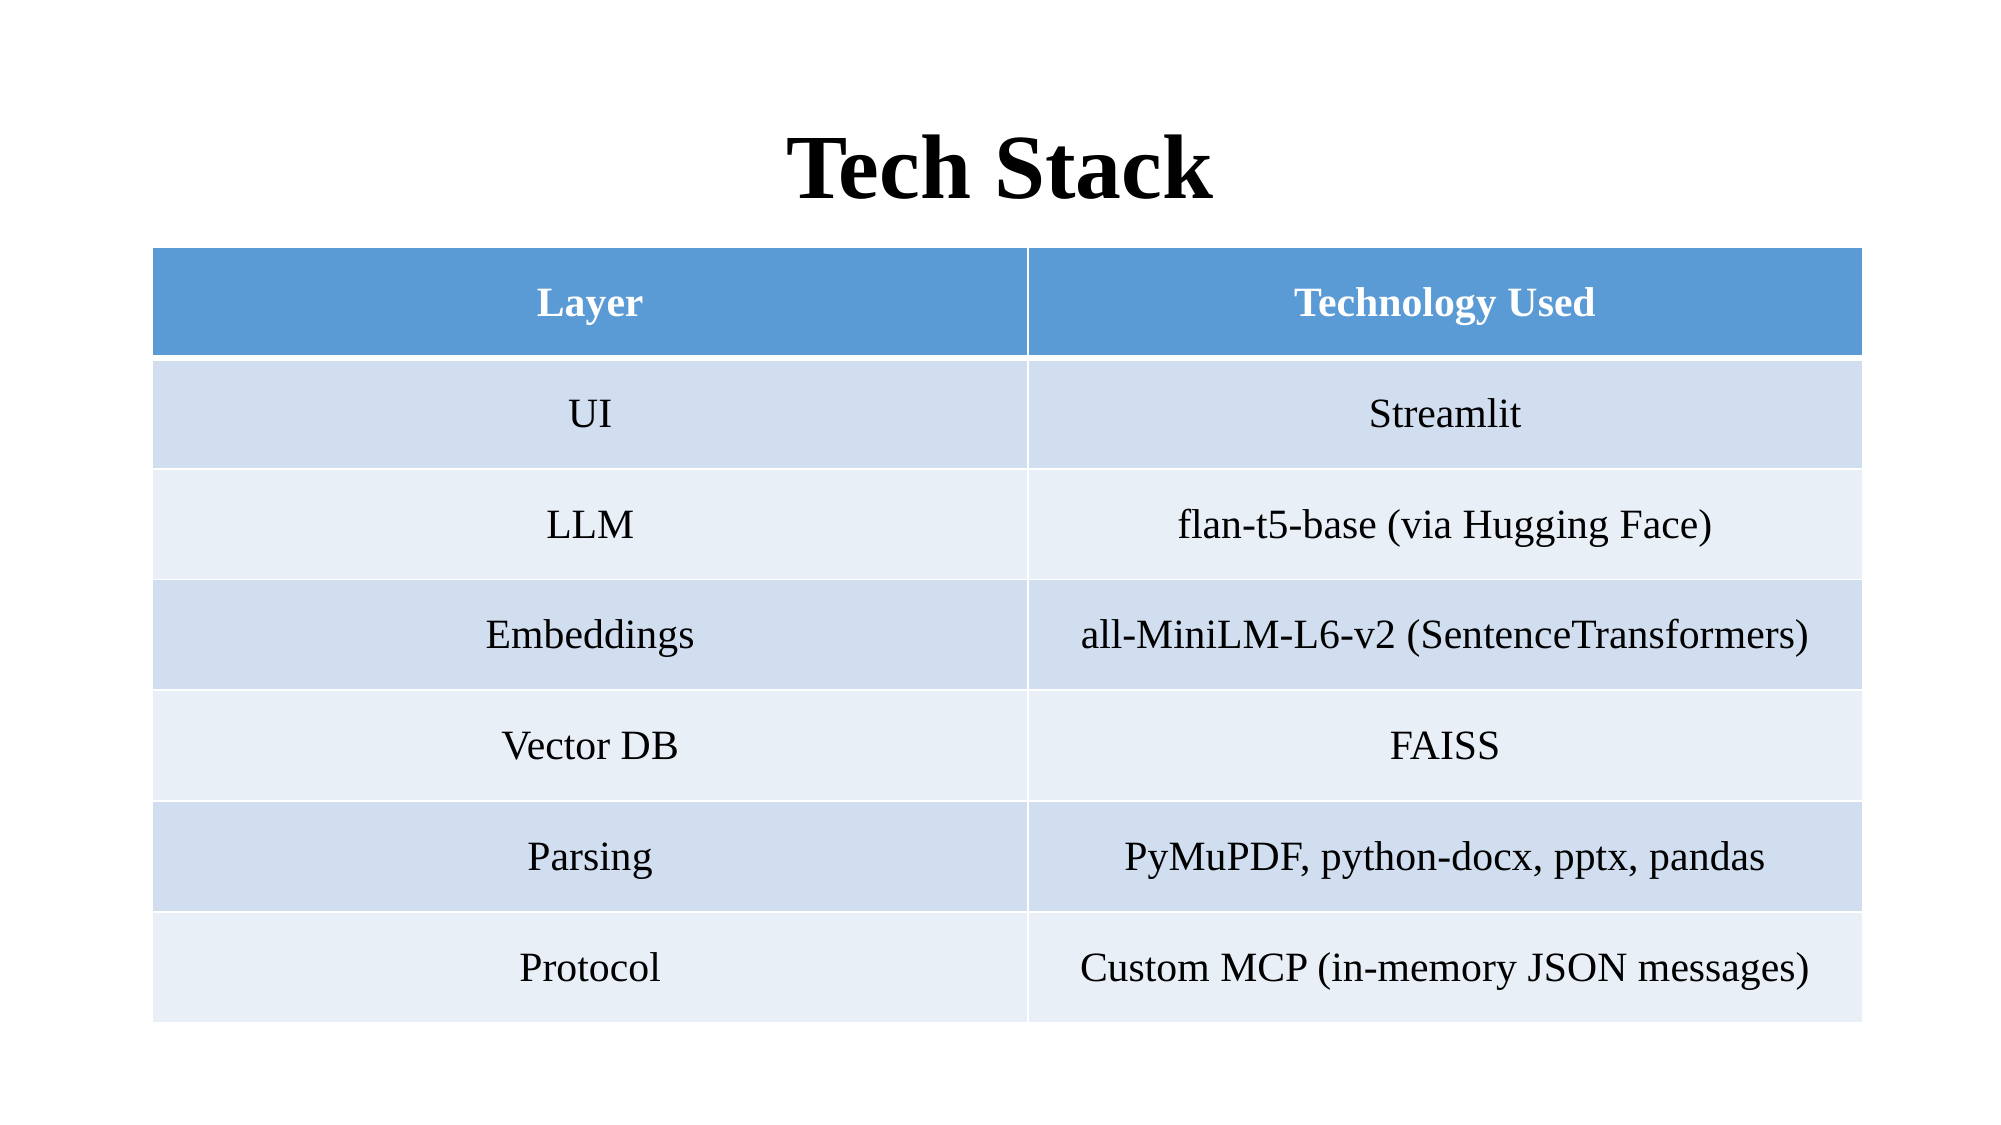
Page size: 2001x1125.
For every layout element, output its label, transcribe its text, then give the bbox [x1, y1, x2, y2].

table_cell Embeddings [153, 580, 1027, 689]
table_cell LLM [153, 470, 1027, 579]
table_cell all-MiniLM-L6-v2 (SentenceTransformers) [1029, 580, 1862, 689]
table_header Technology Used [1029, 248, 1862, 355]
table_cell UI [153, 361, 1027, 468]
table_cell Parsing [153, 802, 1027, 911]
table_cell Custom MCP (in-memory JSON messages) [1029, 913, 1862, 1022]
table_cell PyMuPDF, python-docx, pptx, pandas [1029, 802, 1862, 911]
table_cell FAISS [1029, 691, 1862, 800]
title Tech Stack [137, 59, 1863, 278]
table_header Layer [153, 248, 1027, 355]
table_cell flan-t5-base (via Hugging Face) [1029, 470, 1862, 579]
table_cell Vector DB [153, 691, 1027, 800]
table_cell Protocol [153, 913, 1027, 1022]
table_cell Streamlit [1029, 361, 1862, 468]
